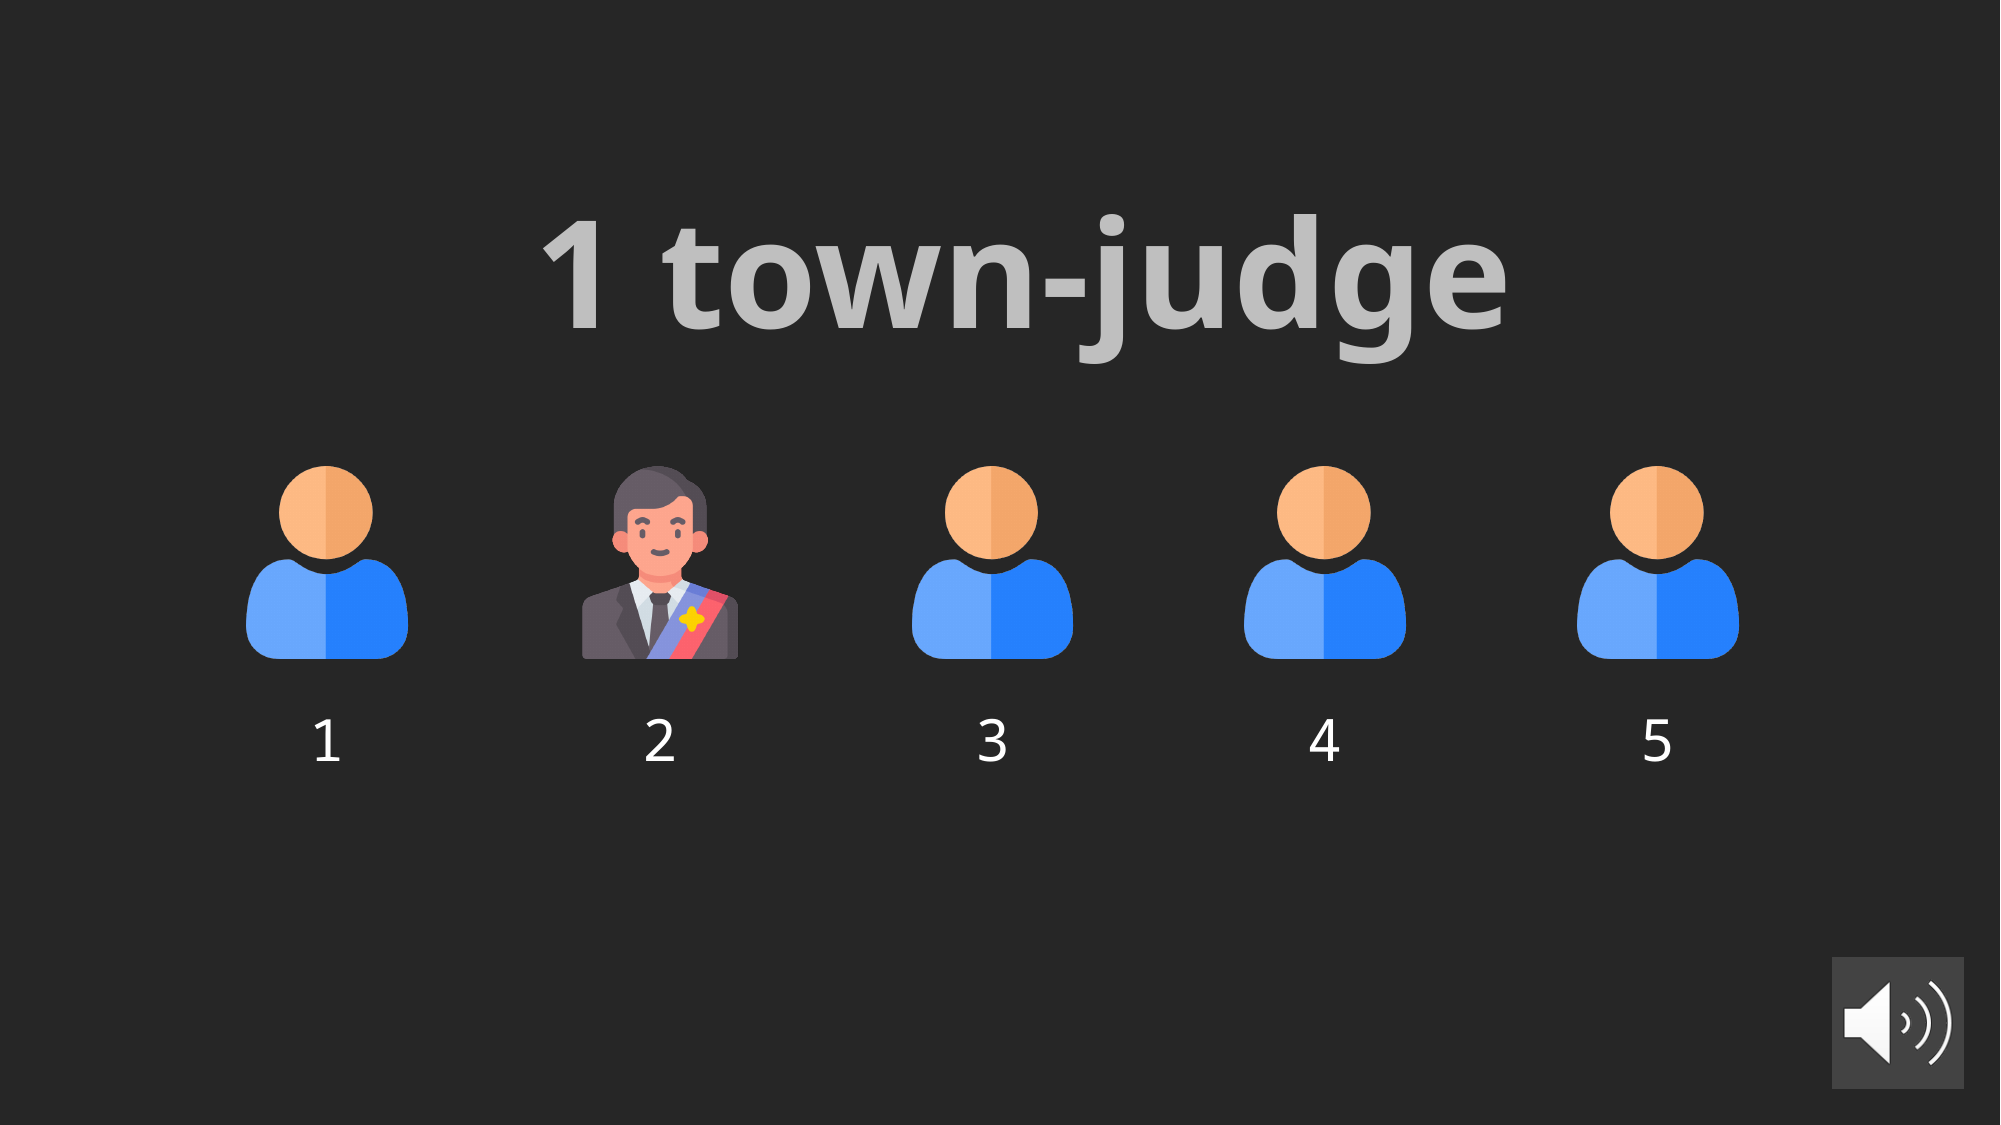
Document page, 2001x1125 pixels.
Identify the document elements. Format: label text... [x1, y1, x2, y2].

picture [1228, 466, 1422, 659]
text_box 1 town-judge [274, 171, 1773, 366]
text_box 1 [294, 695, 360, 781]
picture [896, 466, 1089, 659]
picture [1831, 956, 1965, 1090]
text_box 2 [627, 695, 693, 781]
text_box 4 [1292, 695, 1358, 781]
text_box 3 [960, 695, 1025, 781]
text_box 5 [1625, 695, 1691, 781]
picture [563, 466, 757, 659]
picture [230, 466, 424, 659]
picture [1561, 466, 1755, 659]
